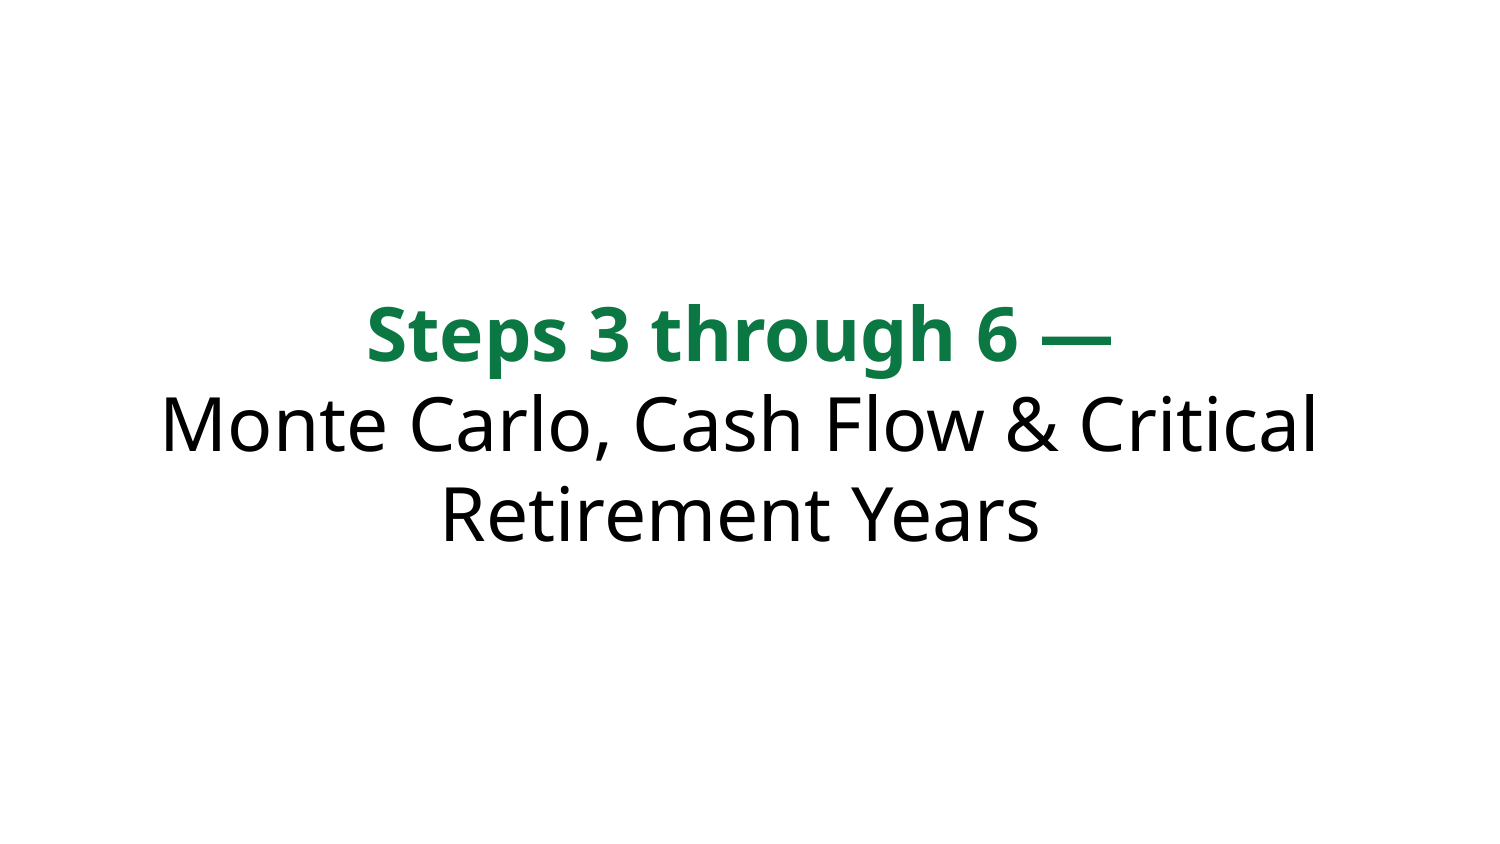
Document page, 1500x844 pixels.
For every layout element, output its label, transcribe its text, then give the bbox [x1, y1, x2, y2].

title Steps 3 through 6 — Monte Carlo, Cash Flow & Critical Retirement Years [71, 169, 1410, 675]
